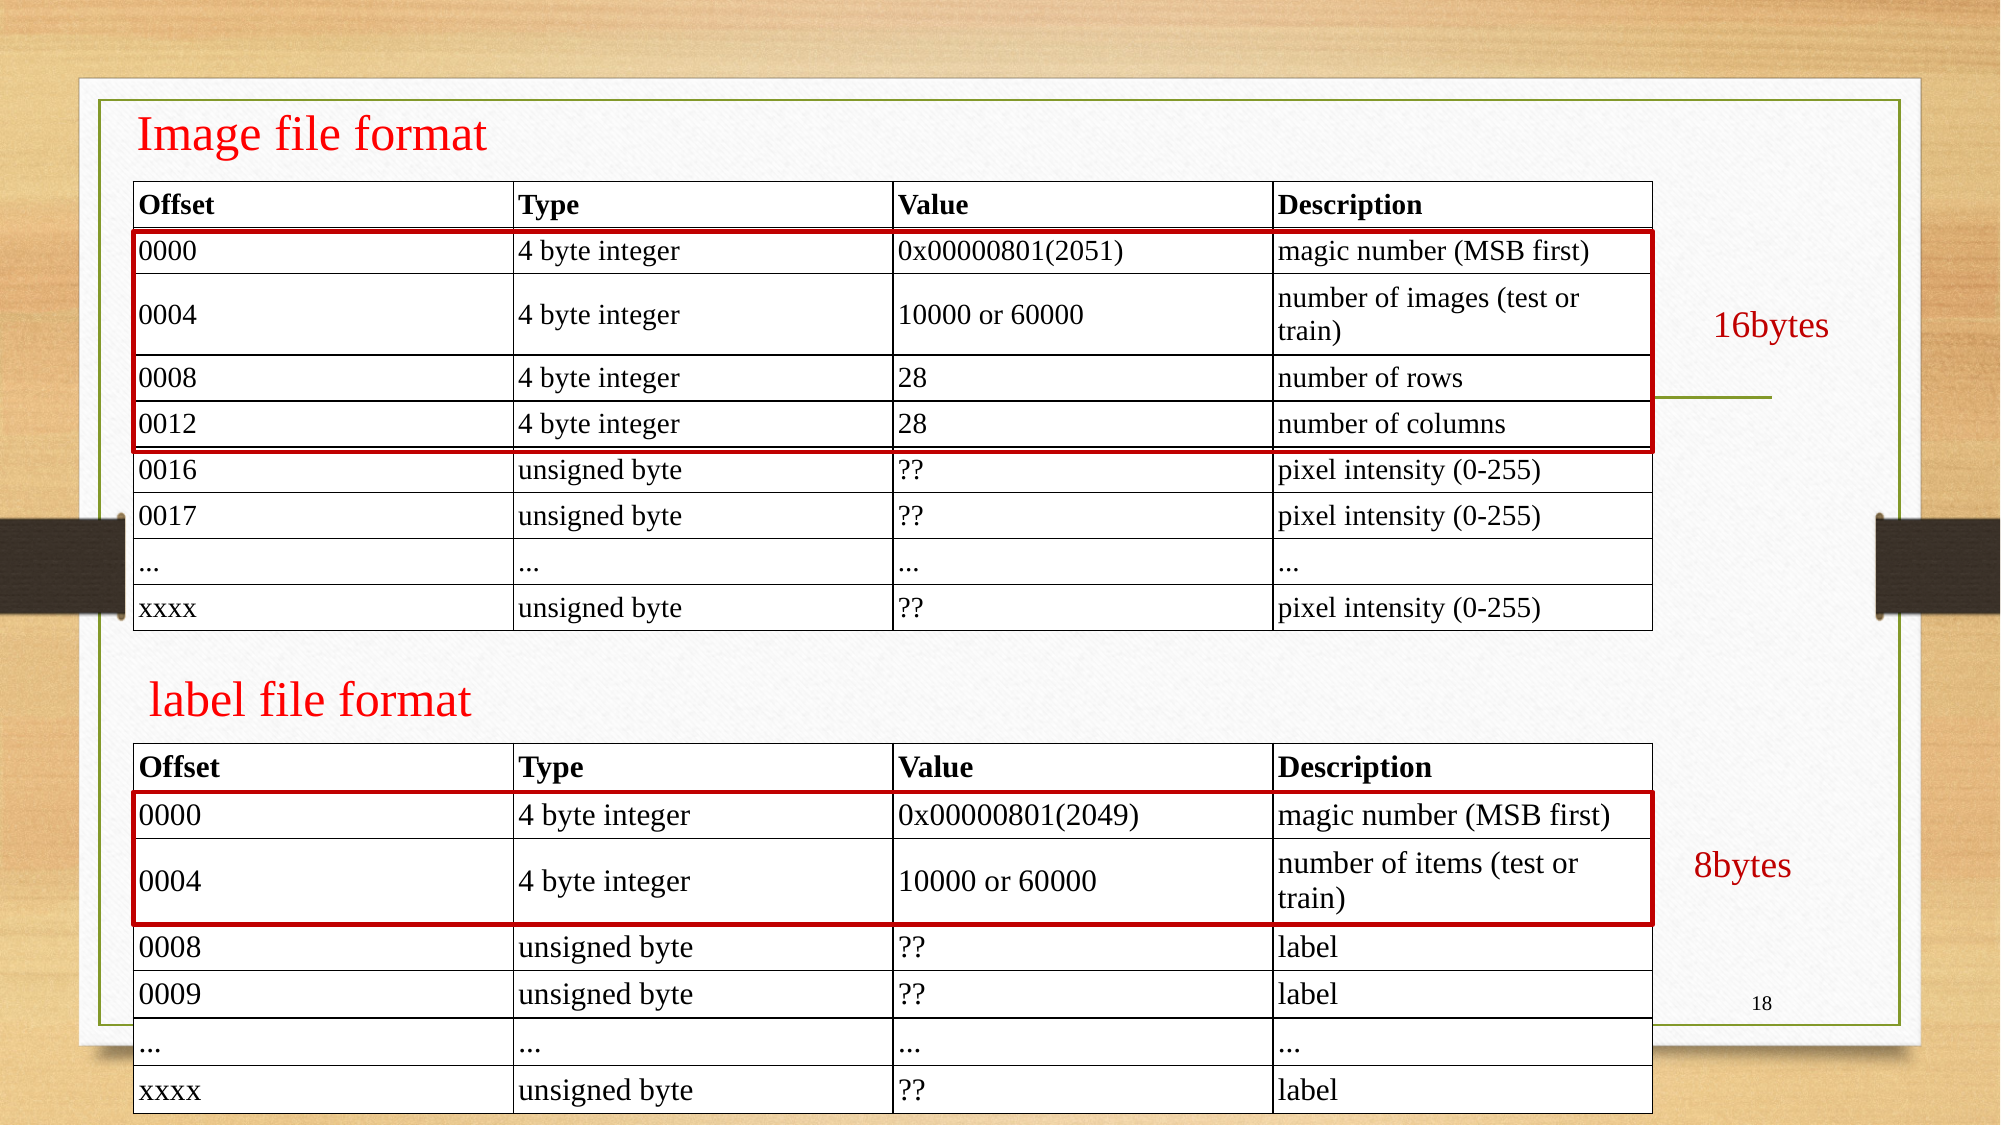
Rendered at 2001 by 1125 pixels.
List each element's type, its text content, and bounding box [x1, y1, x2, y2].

text_box [14, 458, 2000, 564]
table_header Type [514, 744, 892, 790]
text_box 16bytes [1698, 292, 1845, 353]
table_cell 0009 [134, 971, 513, 1017]
slide_number 18 [1698, 979, 1788, 1025]
table_cell ... [894, 1019, 1272, 1065]
table_header Type [514, 182, 892, 227]
table_cell ... [514, 1019, 892, 1065]
table_cell ... [1274, 1019, 1652, 1065]
table_cell pixel intensity (0-255) [1274, 453, 1652, 458]
table_cell ?? [894, 453, 1272, 458]
picture [0, 0, 2001, 1125]
table_cell ... [134, 1019, 513, 1065]
table_cell ... [134, 564, 513, 584]
table_cell ... [1274, 564, 1652, 584]
table_cell pixel intensity (0-255) [1274, 585, 1652, 630]
table_cell 0016 [134, 453, 513, 458]
table_header Offset [134, 182, 513, 227]
table_cell label [1274, 1066, 1652, 1113]
table_cell xxxx [134, 585, 513, 630]
table_header Value [894, 744, 1272, 790]
table_header Description [1274, 744, 1652, 790]
text_box label file format [134, 658, 488, 734]
table_cell ?? [894, 971, 1272, 1017]
table_cell unsigned byte [514, 926, 892, 970]
table_cell unsigned byte [514, 1066, 892, 1113]
table_cell ... [894, 564, 1272, 584]
table_cell label [1274, 926, 1652, 970]
table_cell label [1274, 971, 1652, 1017]
table_cell unsigned byte [514, 971, 892, 1017]
table_header Description [1274, 182, 1652, 227]
table_cell ?? [894, 1066, 1272, 1113]
table_cell unsigned byte [514, 453, 892, 458]
table_cell ?? [894, 585, 1272, 630]
table_cell ?? [894, 926, 1272, 970]
text_box [132, 791, 1654, 926]
table_cell xxxx [134, 1066, 513, 1113]
table_cell 0008 [134, 926, 513, 970]
table_header Offset [134, 744, 513, 790]
text_box [132, 230, 1654, 453]
table_header Value [894, 182, 1272, 227]
table_cell ... [514, 564, 892, 584]
table_cell unsigned byte [514, 585, 892, 630]
text_box 8bytes [1679, 832, 1807, 893]
text_box Image file format [121, 93, 503, 168]
